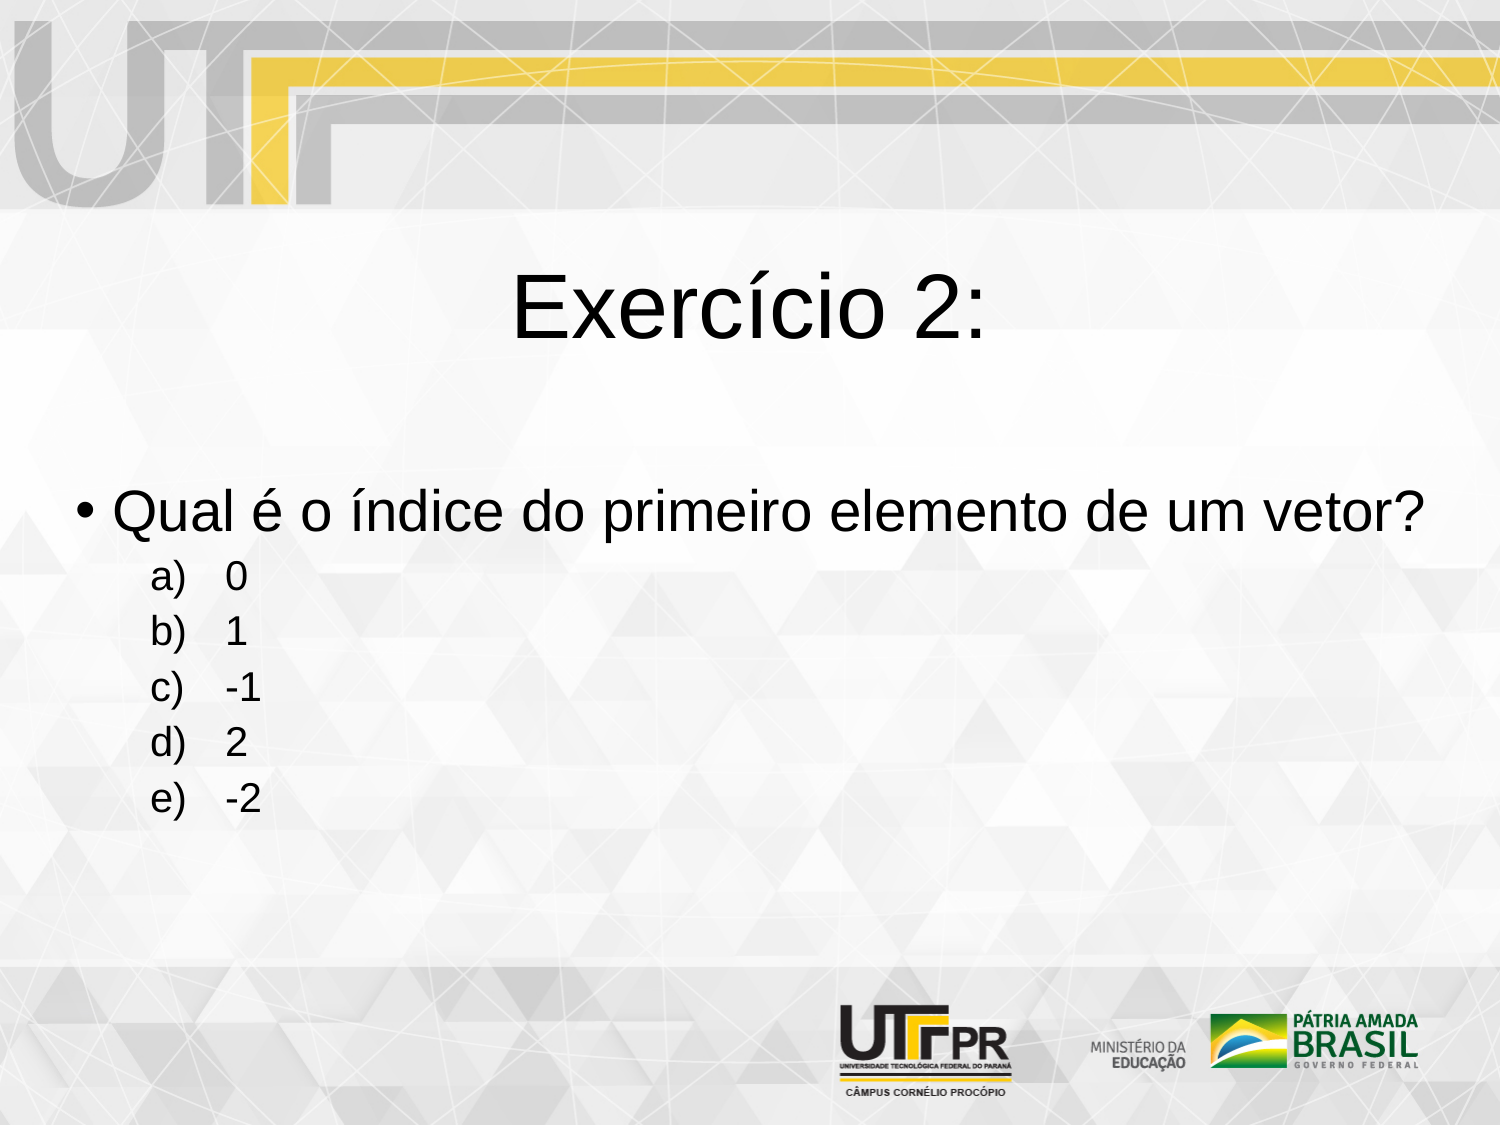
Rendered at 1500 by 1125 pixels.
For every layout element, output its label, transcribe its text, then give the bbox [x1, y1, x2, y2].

title Exercício 2: [112, 205, 1388, 412]
picture [0, 0, 1500, 1125]
list Qual é o índice do primeiro elemento de um vetor? 0 1 -1 2 -2 [75, 481, 1457, 926]
